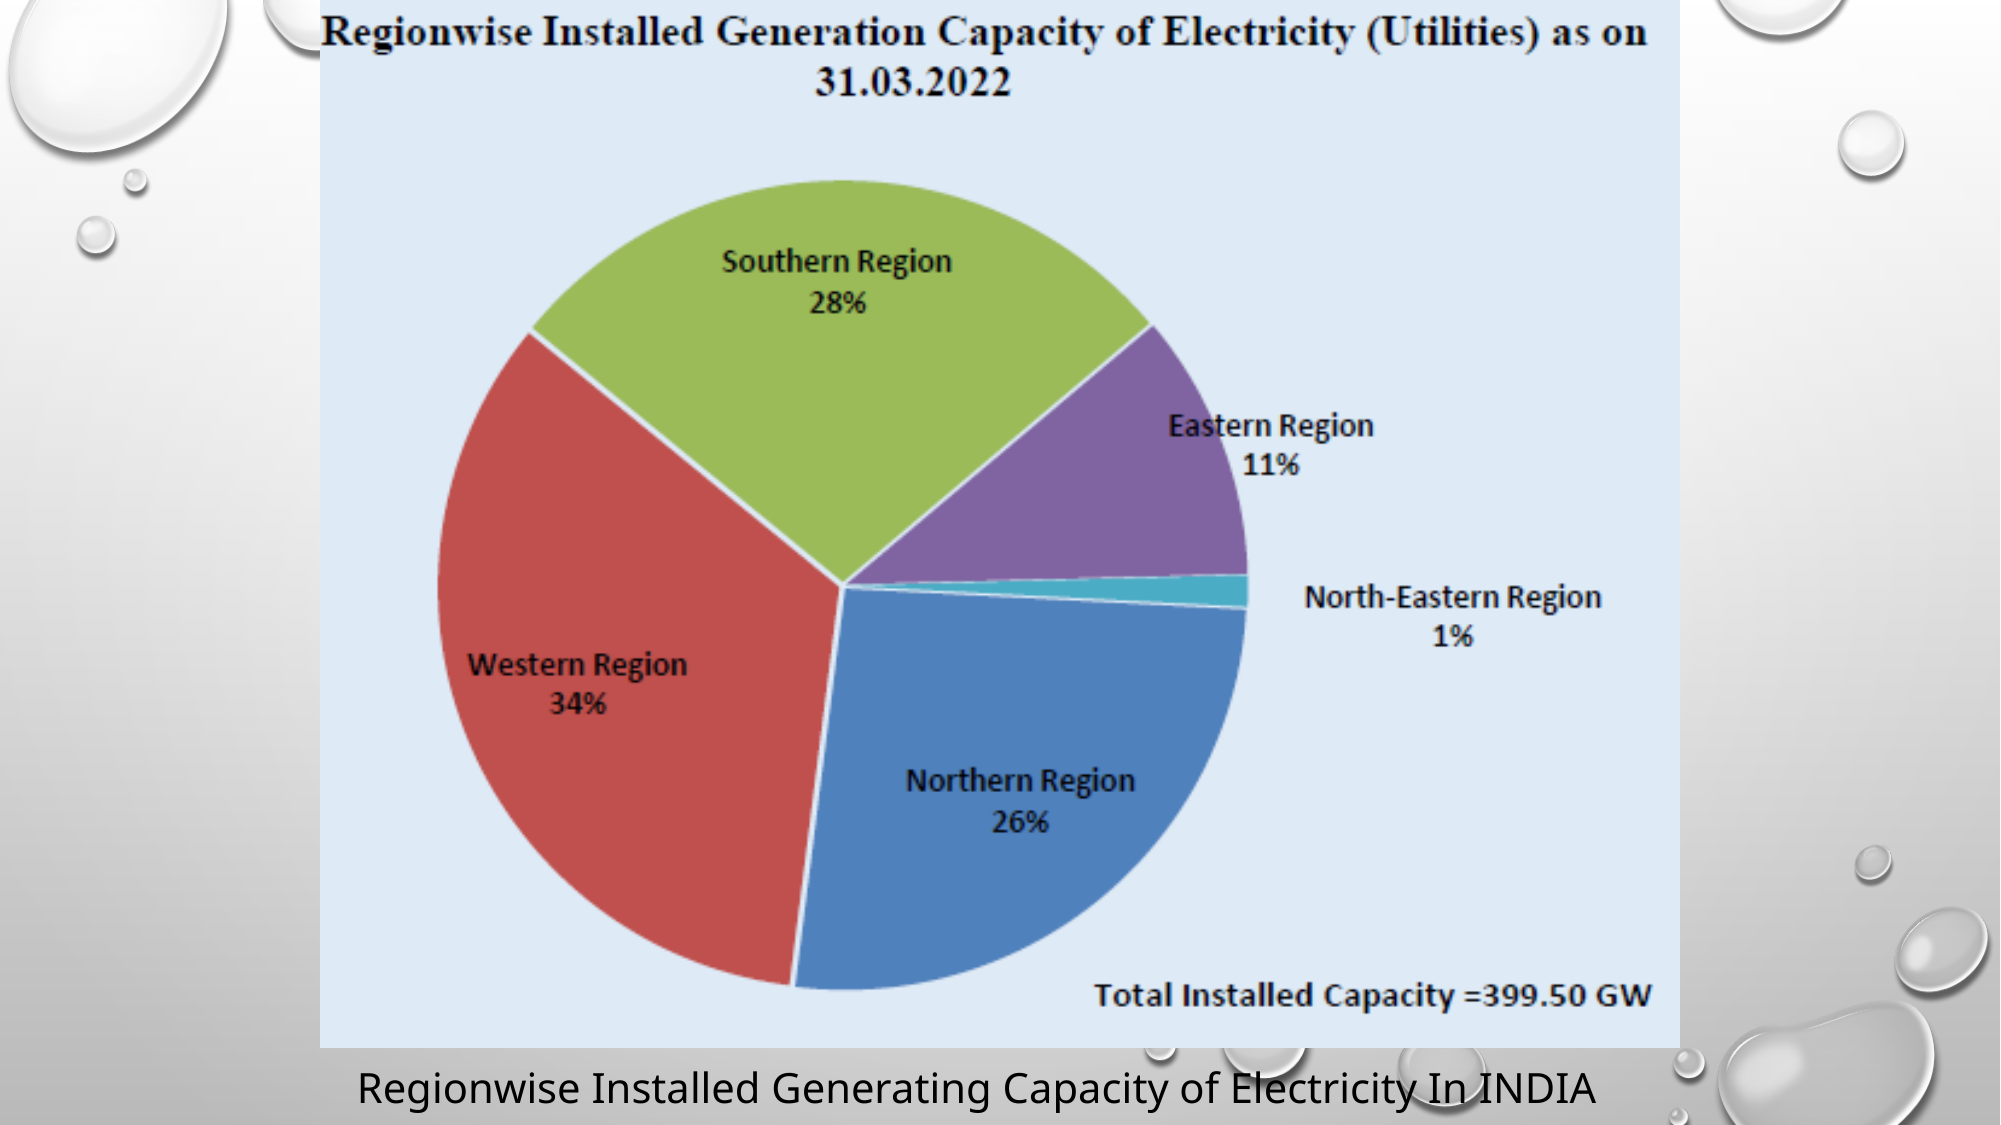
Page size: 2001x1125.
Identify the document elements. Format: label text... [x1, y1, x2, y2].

picture [0, 0, 2000, 1125]
title Regionwise Installed Generating Capacity of Electricity In india [126, 1047, 1827, 1125]
